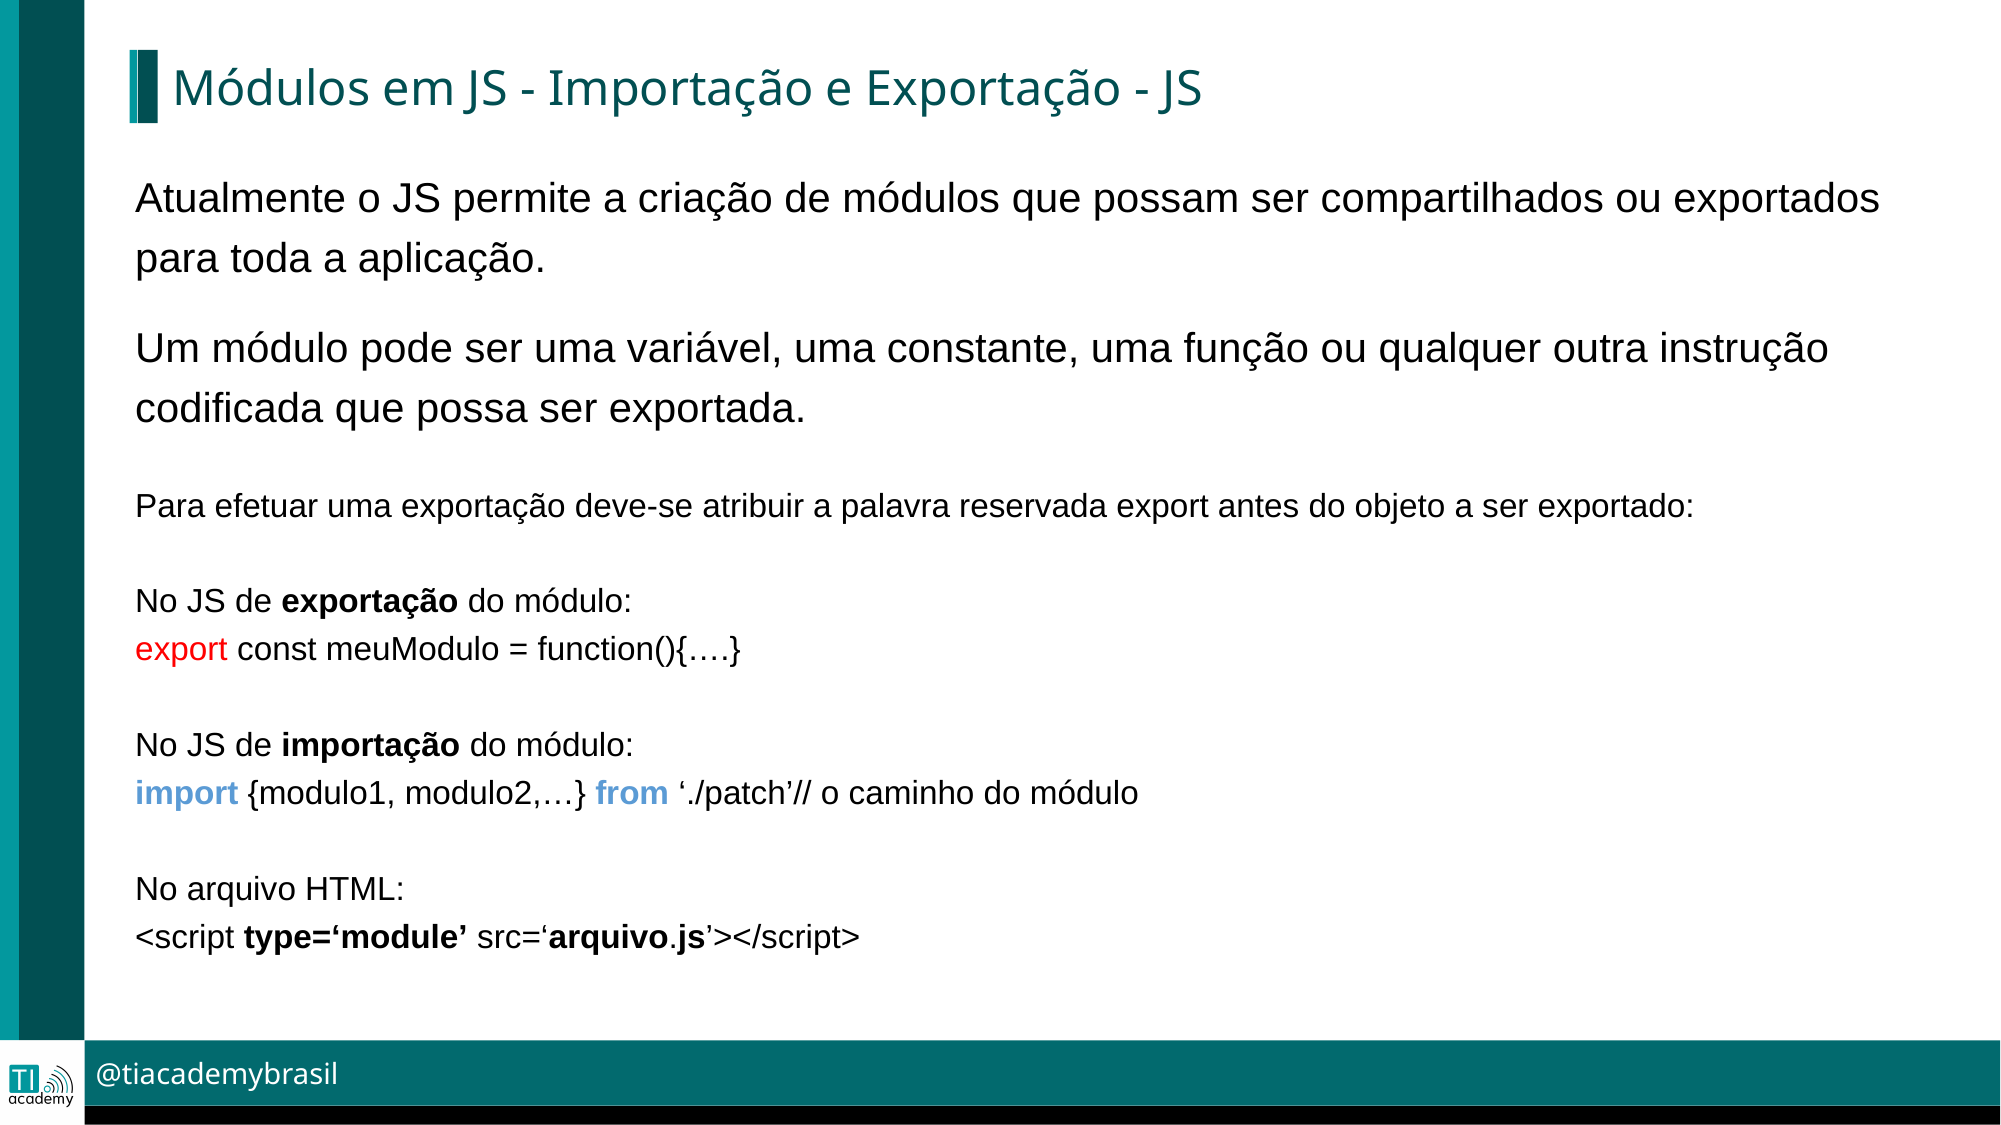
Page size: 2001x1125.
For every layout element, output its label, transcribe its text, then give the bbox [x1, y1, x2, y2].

text_box Atualmente o JS permite a criação de módulos que possam ser compartilhados ou exportados para toda a aplicação. Um módulo pode ser uma variável, uma constante, uma função ou qualquer outra instrução codificada que possa ser exportada. Para efetuar uma exportação deve-se atribuir a palavra reservada export antes do objeto a ser exportado: No JS de exportação do módulo: export const meuModulo = function(){….} No JS de importação do módulo: import {modulo1, modulo2,…} from ‘./patch’// o caminho do módulo No arquivo HTML: <script type=‘module’ src=‘arquivo.js’></script> [120, 153, 1959, 963]
picture [0, 1041, 84, 1125]
list Módulos em JS - Importação e Exportação - JS [157, 50, 1935, 124]
